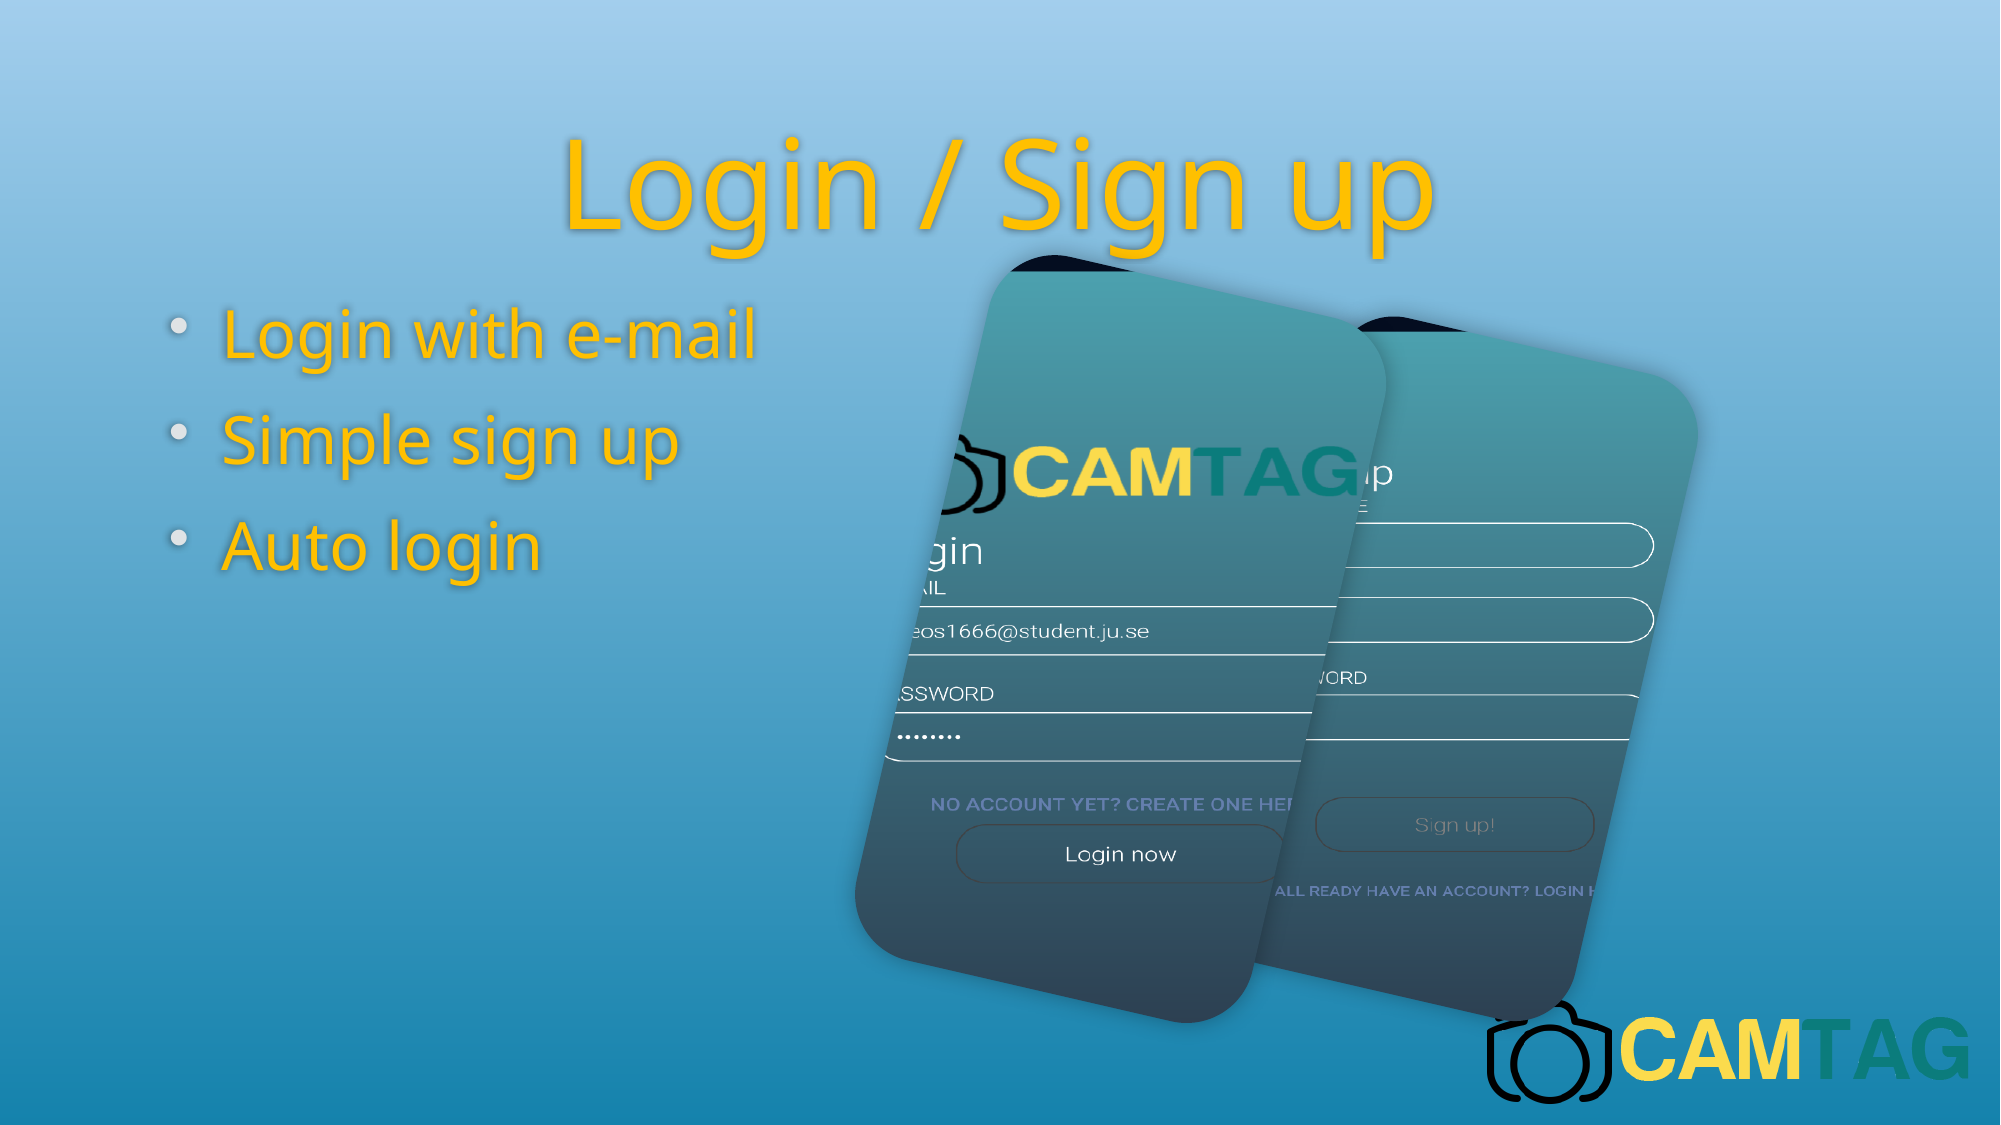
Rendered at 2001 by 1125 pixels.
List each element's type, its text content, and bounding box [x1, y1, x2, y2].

picture [855, 255, 1970, 1115]
list Login with e-mail Simple sign up Auto login [1331, 284, 1849, 950]
title Login / Sign up [149, 99, 1849, 260]
list Login with e-mail Simple sign up Auto login [149, 284, 910, 950]
